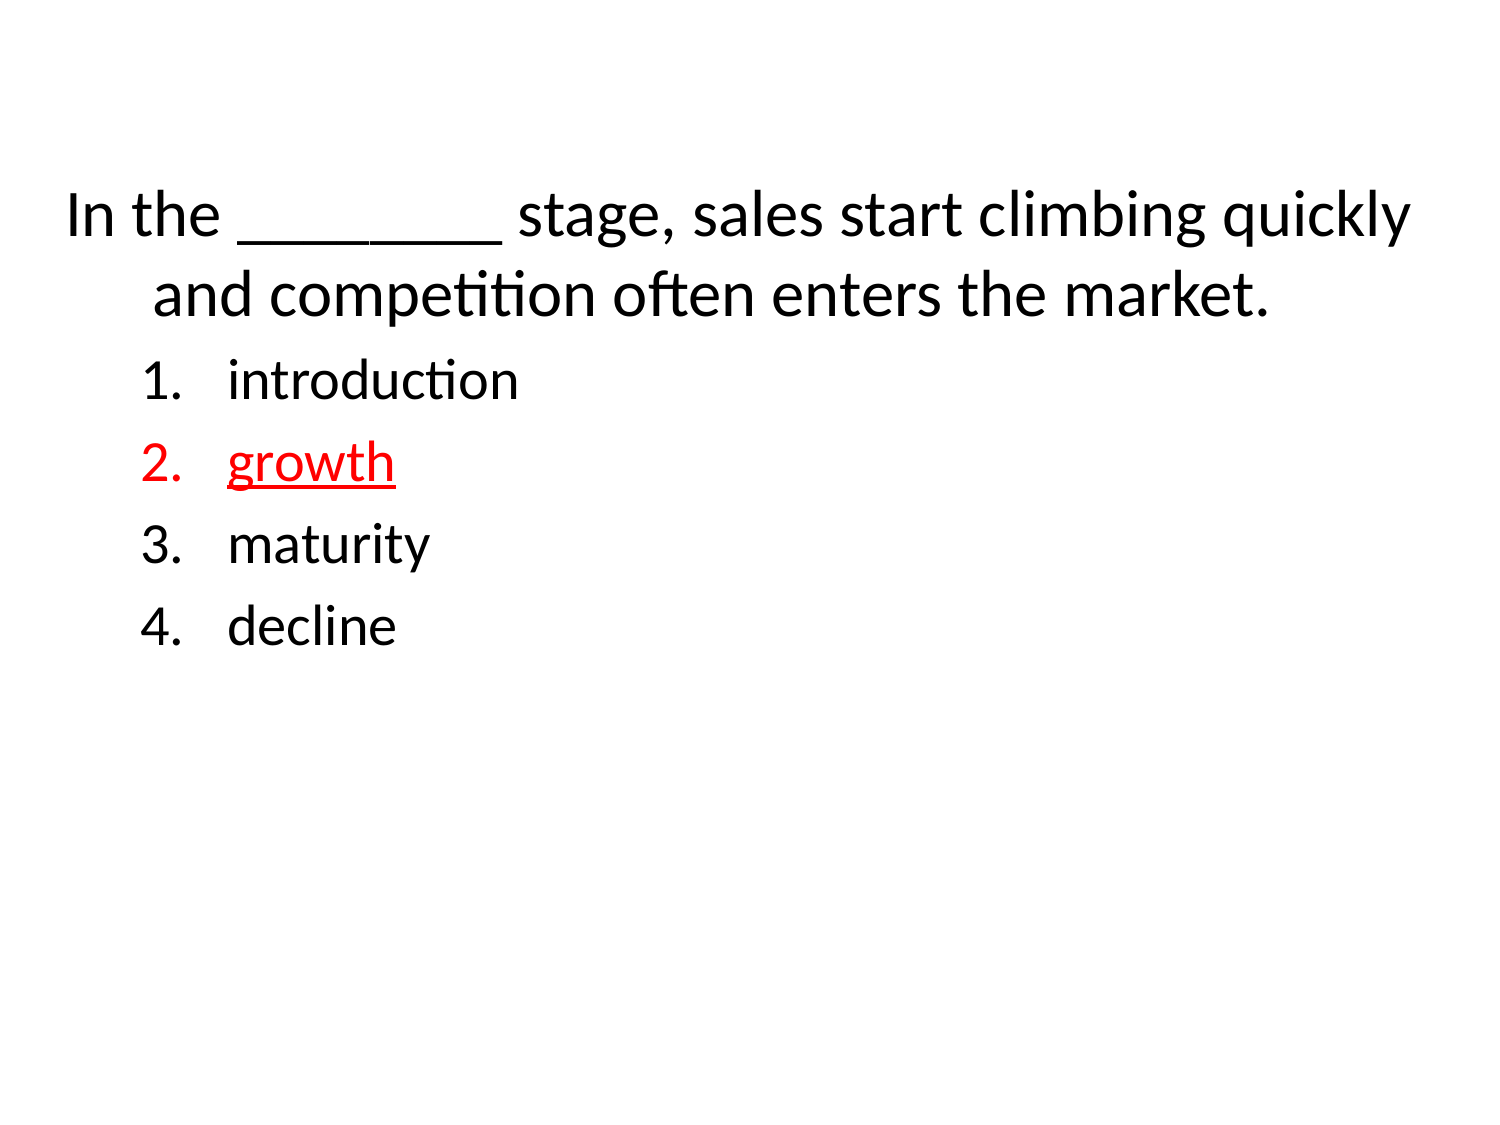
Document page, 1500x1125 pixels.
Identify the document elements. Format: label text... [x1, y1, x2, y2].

list In the ________ stage, sales start climbing quickly and competition often enters the market. introduction growth maturity decline [50, 162, 1450, 850]
